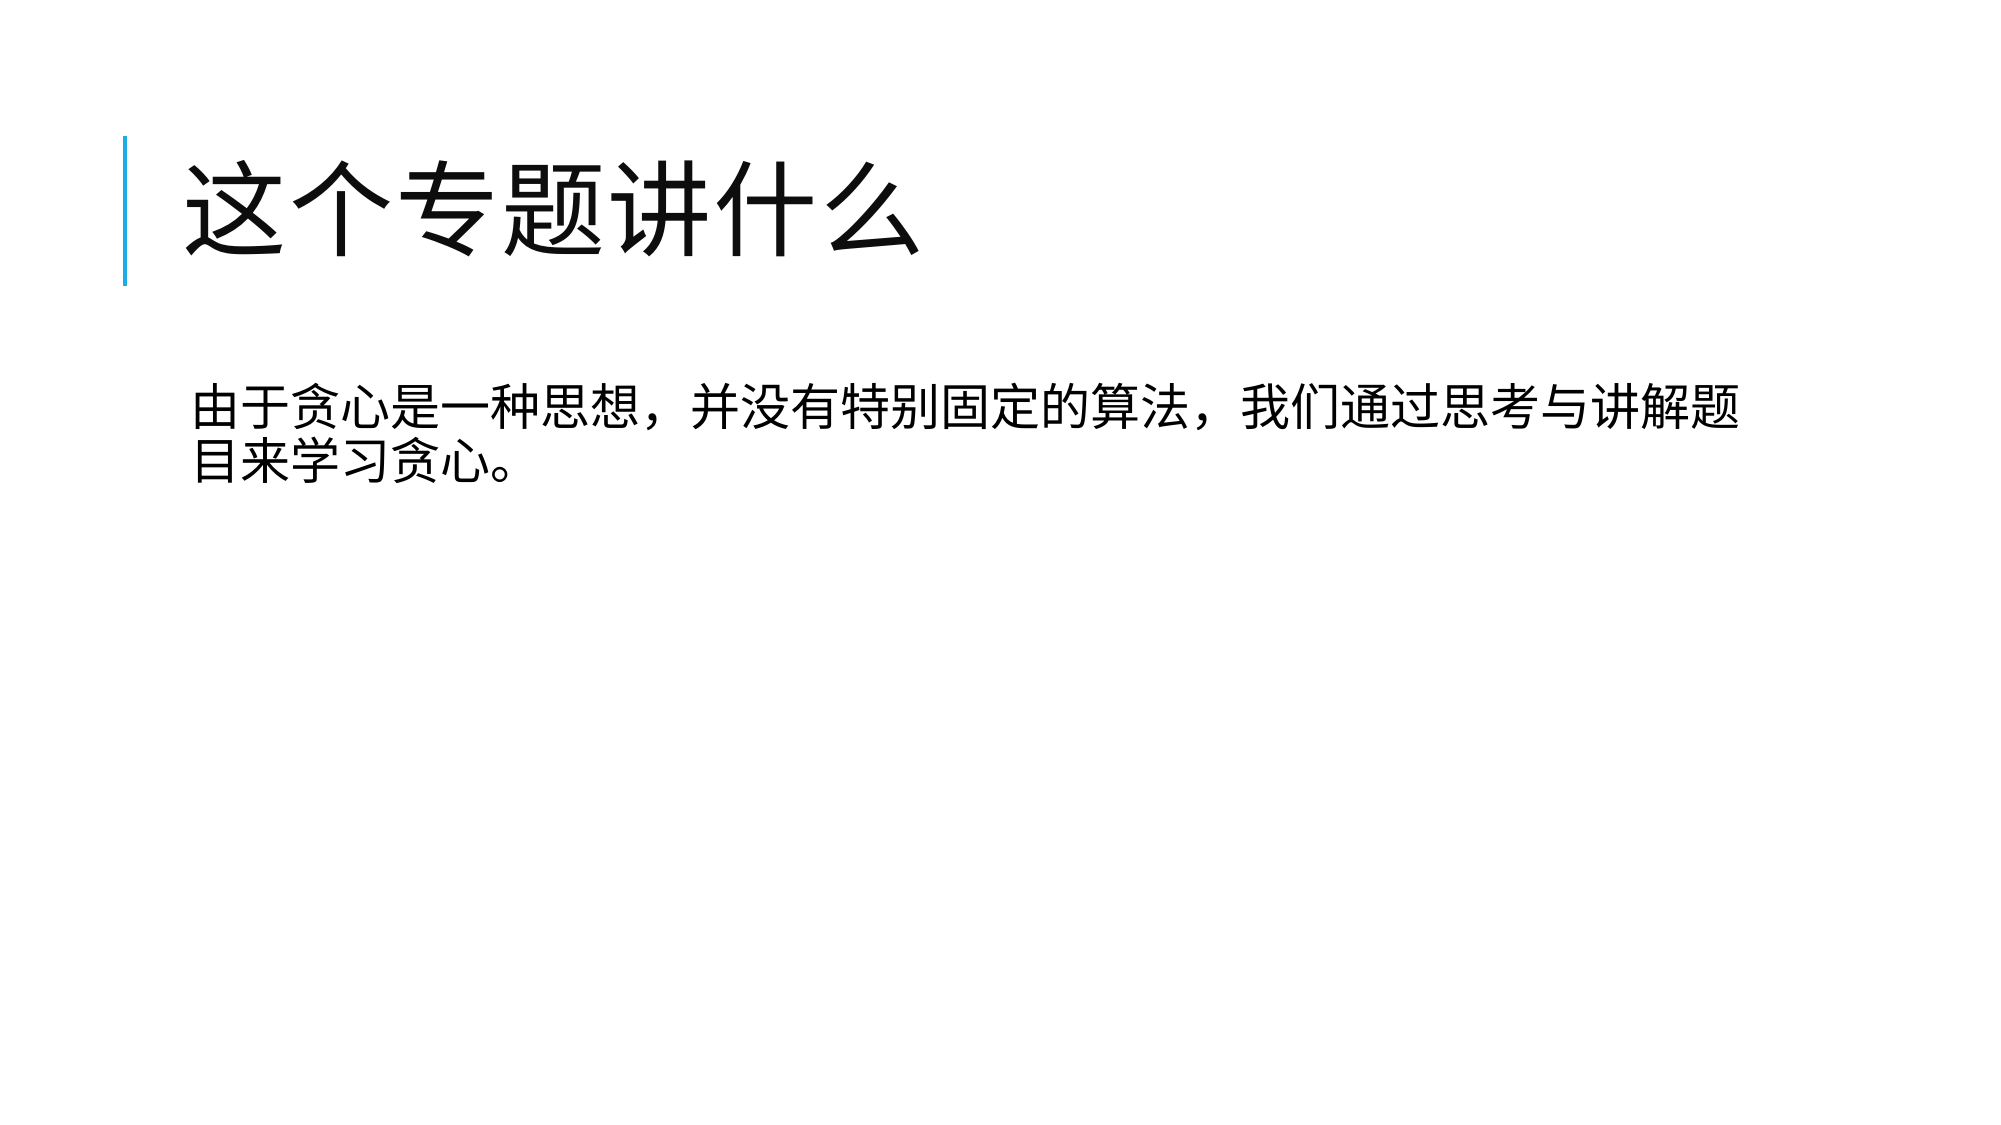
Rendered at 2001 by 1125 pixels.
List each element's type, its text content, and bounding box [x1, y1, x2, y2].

list 由于贪心是一种思想，并没有特别固定的算法，我们通过思考与讲解题目来学习贪心。 [168, 375, 1763, 1035]
title 这个专题讲什么 [168, 96, 1763, 342]
